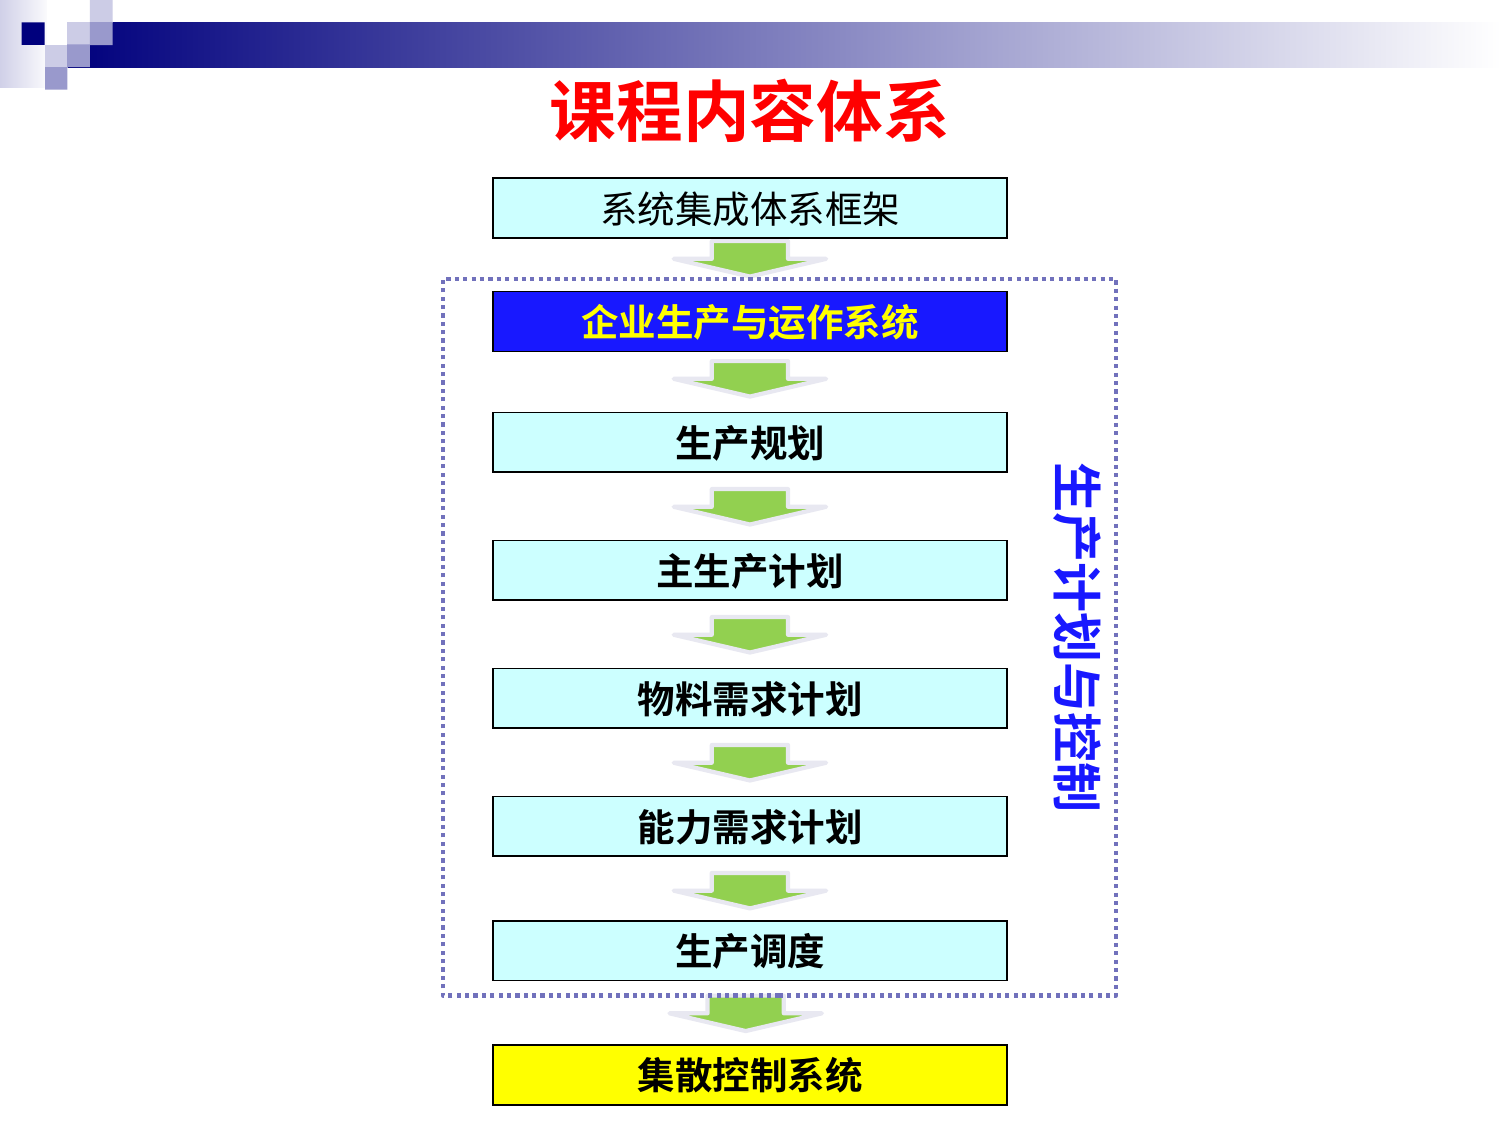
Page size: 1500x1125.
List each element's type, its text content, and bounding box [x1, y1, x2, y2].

text_box [667, 996, 825, 1034]
text_box [671, 239, 829, 279]
text_box 系统集成体系框架 [493, 178, 1007, 238]
title 课程内容体系 [75, 75, 1425, 145]
text_box 集散控制系统 [493, 1045, 1007, 1105]
text_box 生产计划与控制 [441, 277, 1118, 998]
